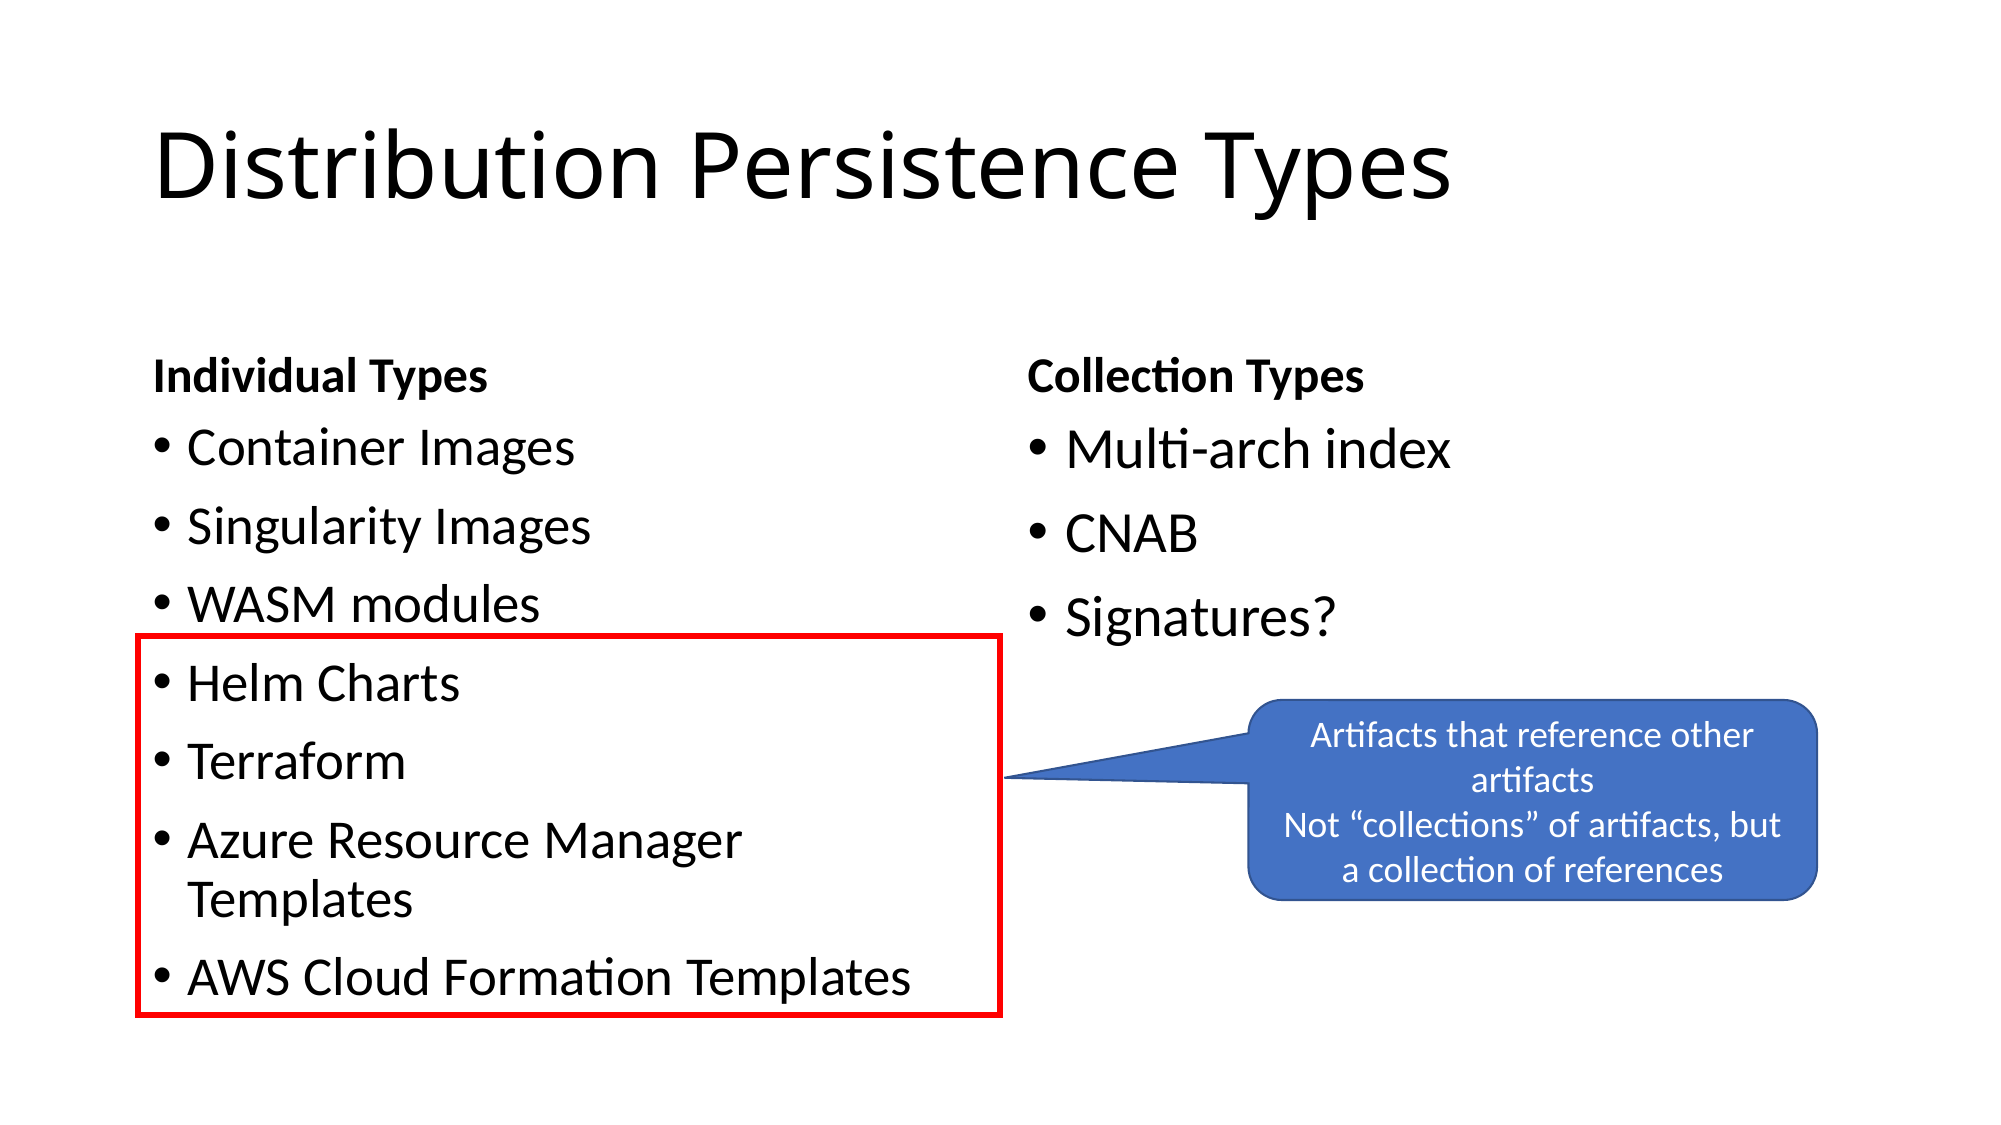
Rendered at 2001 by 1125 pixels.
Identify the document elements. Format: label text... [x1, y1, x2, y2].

text_box [137, 635, 1001, 1016]
title Distribution Persistence Types [137, 59, 1863, 278]
list Individual Types [137, 275, 984, 410]
list Container Images Singularity Images WASM modules Helm Charts Terraform Azure Resource Manager Templates AWS Cloud Formation Templates [137, 410, 984, 635]
text_box Artifacts that reference other artifacts Not “collections” of artifacts, but a collection of references [1004, 698, 1819, 902]
list Multi-arch index CNAB Signatures? [1012, 410, 1863, 1016]
list Collection Types [1012, 275, 1863, 410]
